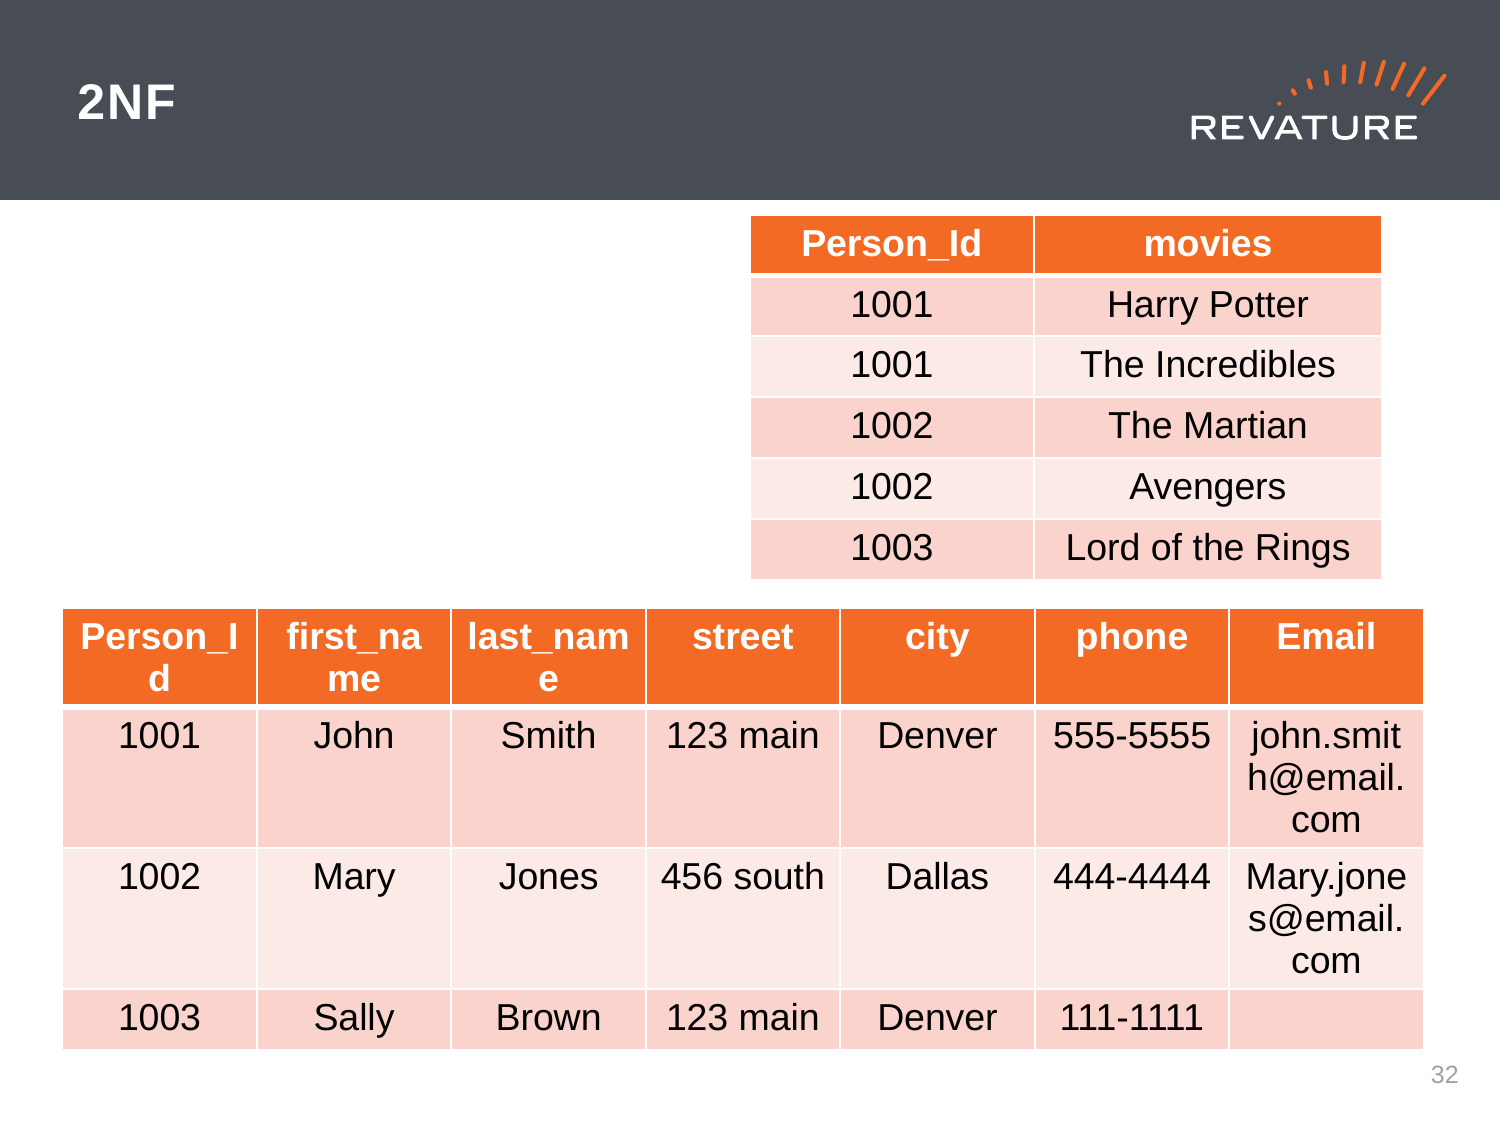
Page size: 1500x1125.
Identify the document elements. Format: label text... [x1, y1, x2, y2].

table_cell Avengers [1035, 459, 1381, 518]
table_cell 1003 [63, 990, 256, 1049]
table_cell Mary [258, 849, 450, 988]
table_header Email [1230, 609, 1423, 704]
table_cell John [258, 710, 450, 847]
table_cell 123 main [647, 990, 839, 1049]
table_cell john.smith@email.com [1230, 710, 1423, 847]
table_header first_name [258, 609, 450, 704]
table_cell The Martian [1035, 398, 1381, 457]
table_header movies [1035, 216, 1381, 273]
table_cell 1001 [751, 337, 1033, 396]
title 2NF [62, 0, 1084, 200]
table_header city [841, 609, 1034, 704]
table_cell Denver [841, 710, 1034, 847]
table_cell 1002 [63, 849, 256, 988]
table_cell Mary.jones@email.com [1230, 849, 1423, 988]
table_cell Harry Potter [1035, 278, 1381, 335]
table_cell The Incredibles [1035, 337, 1381, 396]
table_cell Dallas [841, 849, 1034, 988]
table_cell 111-1111 [1036, 990, 1228, 1049]
table_header phone [1036, 609, 1228, 704]
table_cell 456 south [647, 849, 839, 988]
table_cell 1002 [751, 459, 1033, 518]
table_cell 1002 [751, 398, 1033, 457]
slide_number 31 [1332, 1043, 1474, 1104]
table_cell 444-4444 [1036, 849, 1228, 988]
table_cell Sally [258, 990, 450, 1049]
table_cell Jones [452, 849, 645, 988]
table_header street [647, 609, 839, 704]
table_cell 1001 [751, 278, 1033, 335]
table_cell Brown [452, 990, 645, 1049]
table_cell Denver [841, 990, 1034, 1049]
table_header Person_Id [751, 216, 1033, 273]
table_cell Smith [452, 710, 645, 847]
table_header Person_Id [63, 609, 256, 704]
table_cell Lord of the Rings [1035, 520, 1381, 579]
table_cell [1230, 990, 1423, 1049]
table_cell 1003 [751, 520, 1033, 579]
table_header last_name [452, 609, 645, 704]
table_cell 1001 [63, 710, 256, 847]
table_cell 555-5555 [1036, 710, 1228, 847]
table_cell 123 main [647, 710, 839, 847]
